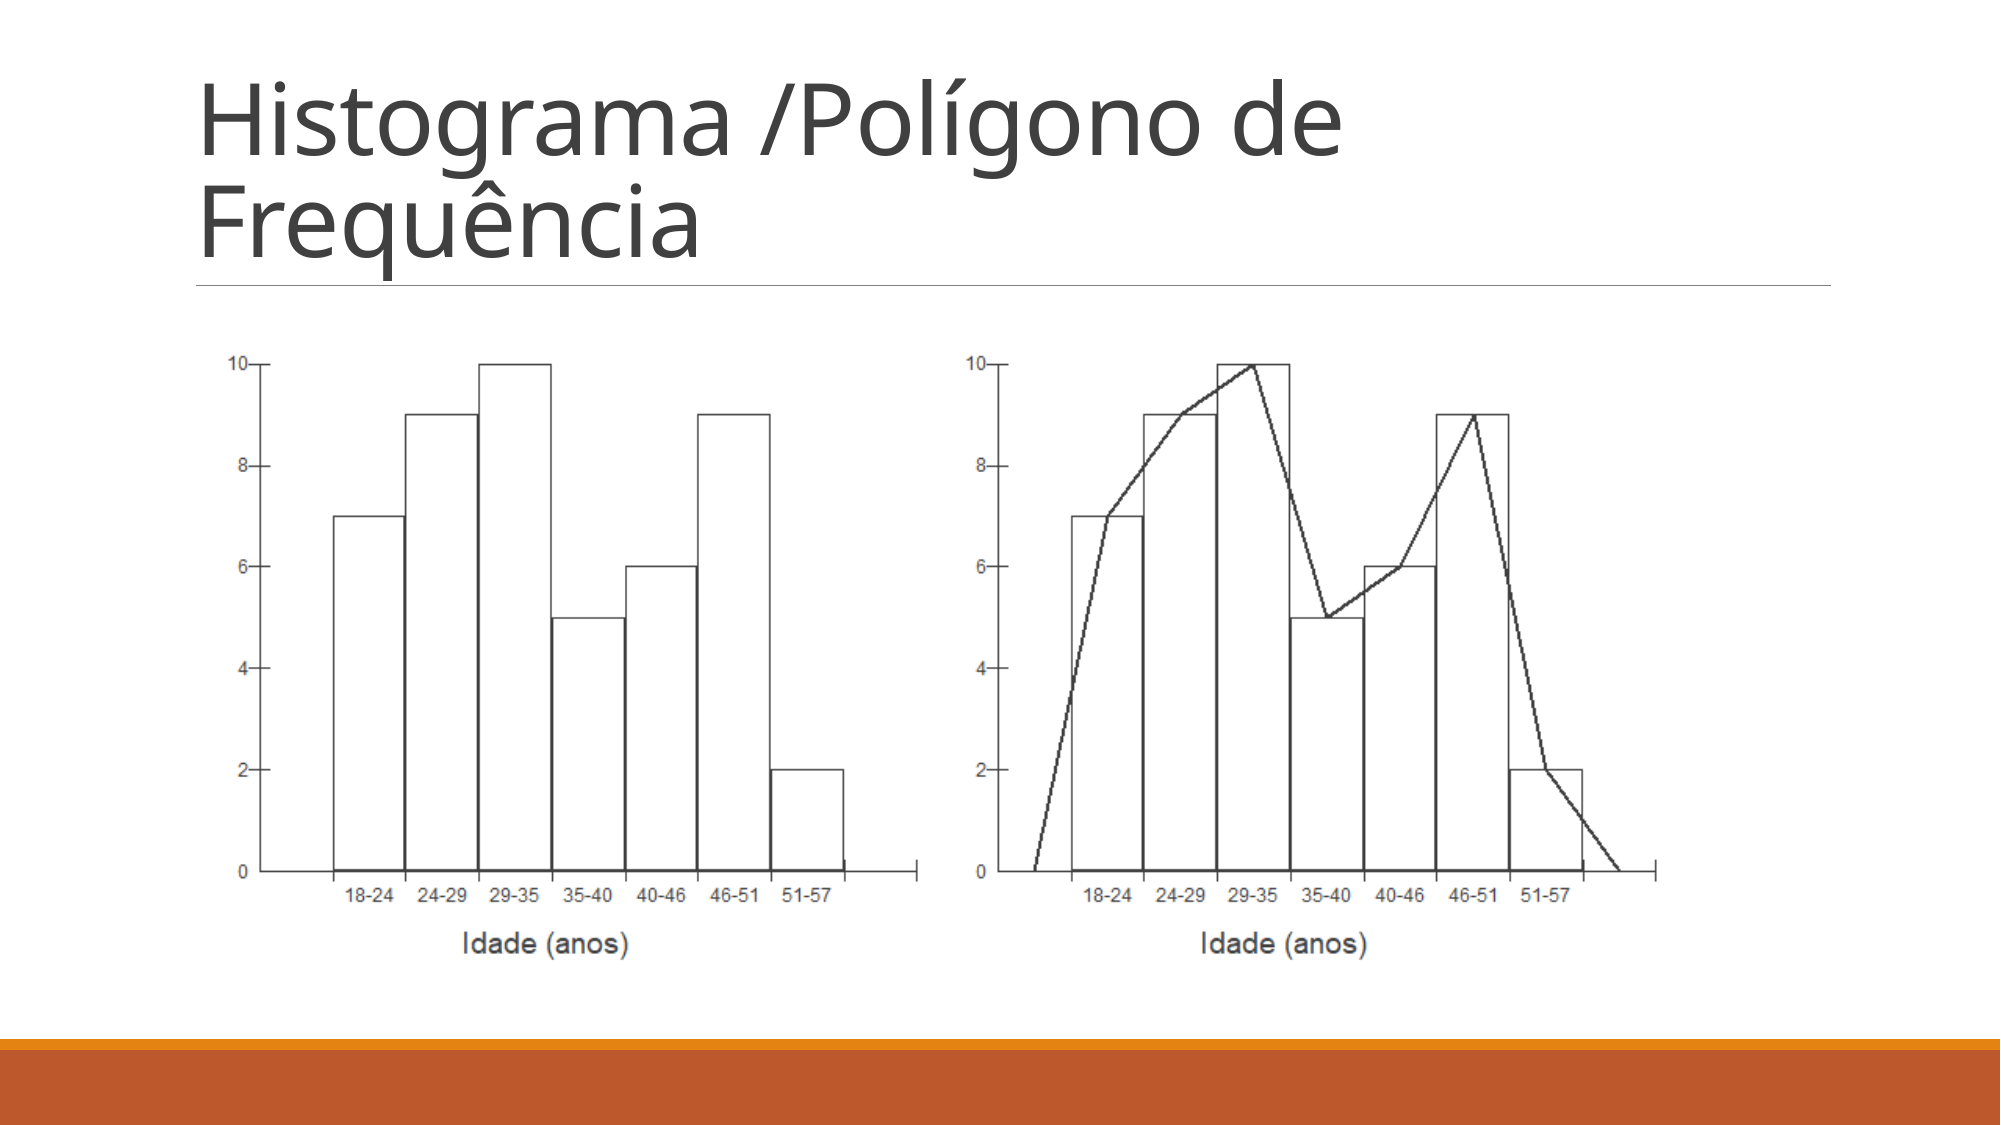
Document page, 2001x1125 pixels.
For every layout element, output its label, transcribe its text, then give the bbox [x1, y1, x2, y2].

title Histograma /Polígono de Frequência [180, 47, 1830, 285]
picture [179, 313, 1710, 982]
